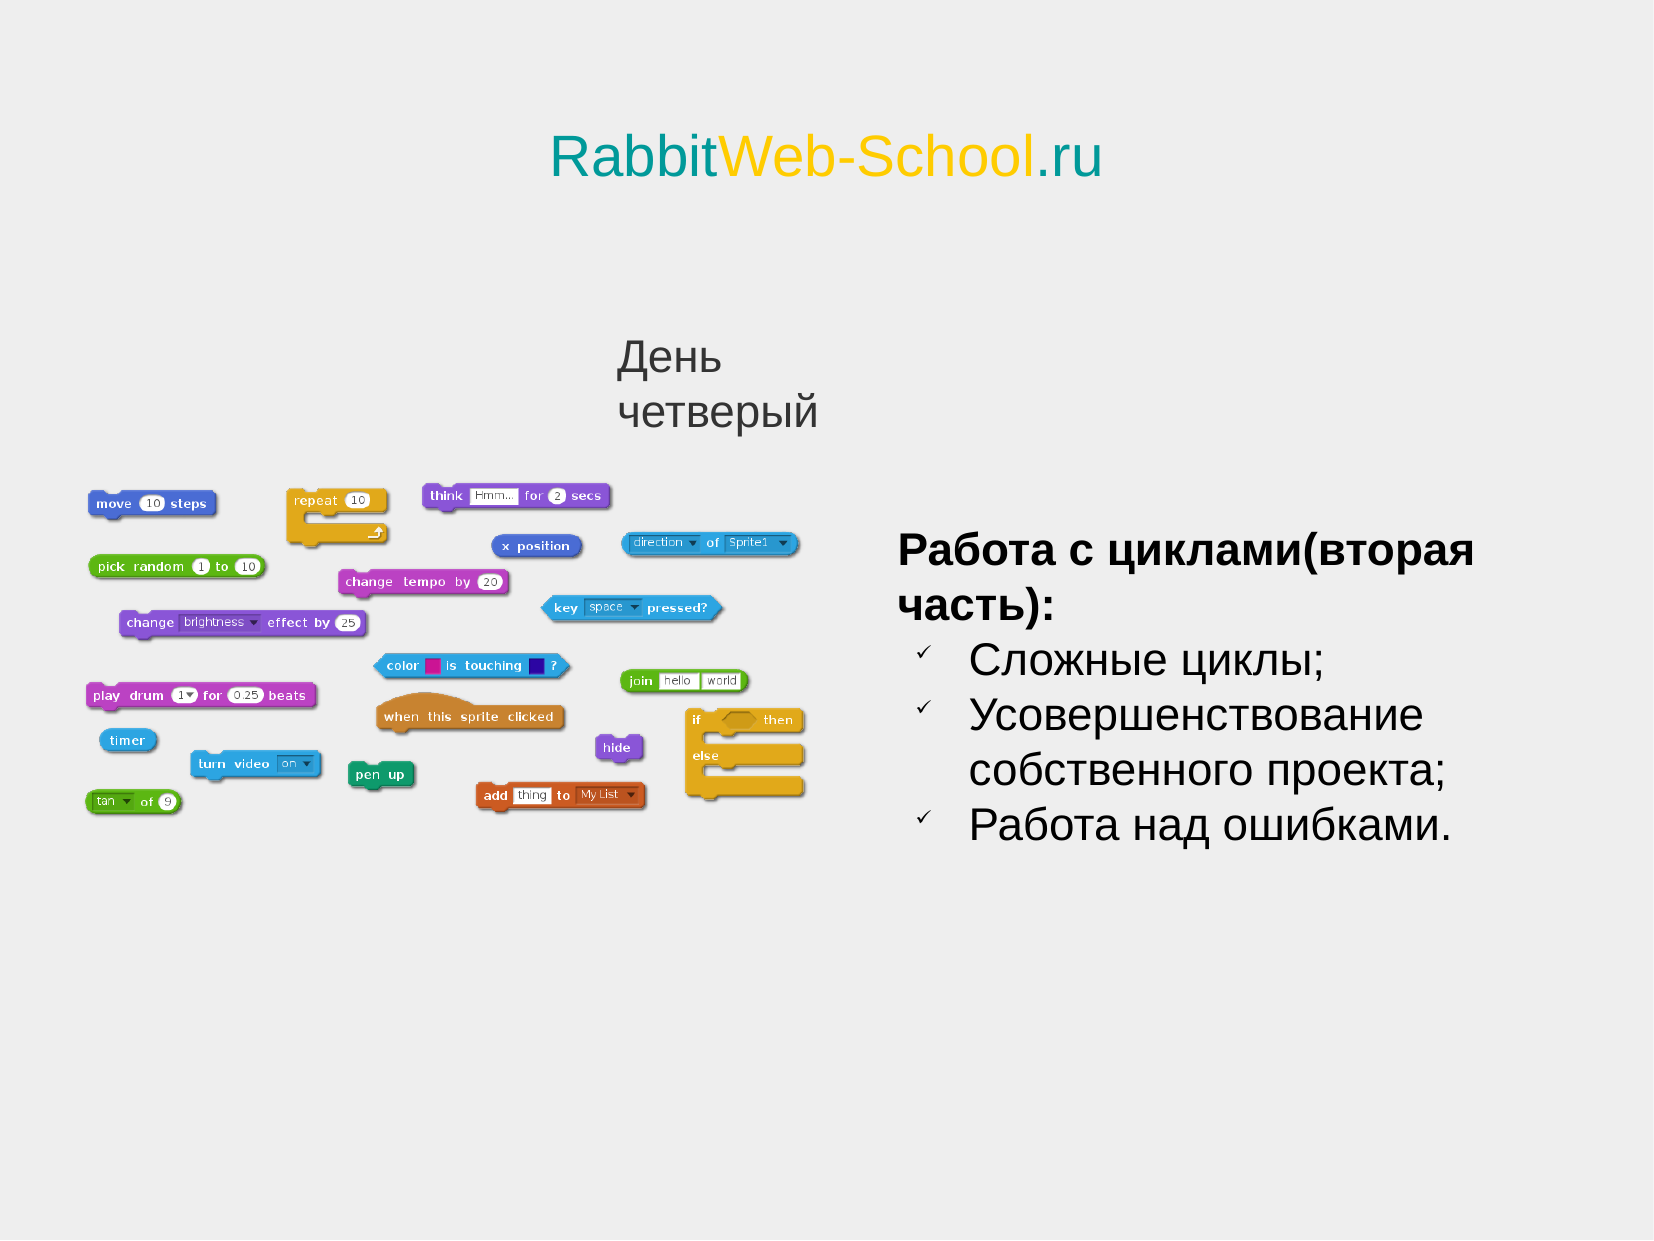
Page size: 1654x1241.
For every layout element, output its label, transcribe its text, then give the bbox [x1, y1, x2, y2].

text_box День четверый [602, 318, 952, 385]
picture [82, 480, 809, 820]
text_box Работа с циклами(вторая часть): Сложные циклы; Усовершенствование собственного проекта; Работа над ошибками. [897, 519, 1572, 1181]
text_box RabbitWeb-School.ru [82, 49, 1571, 257]
